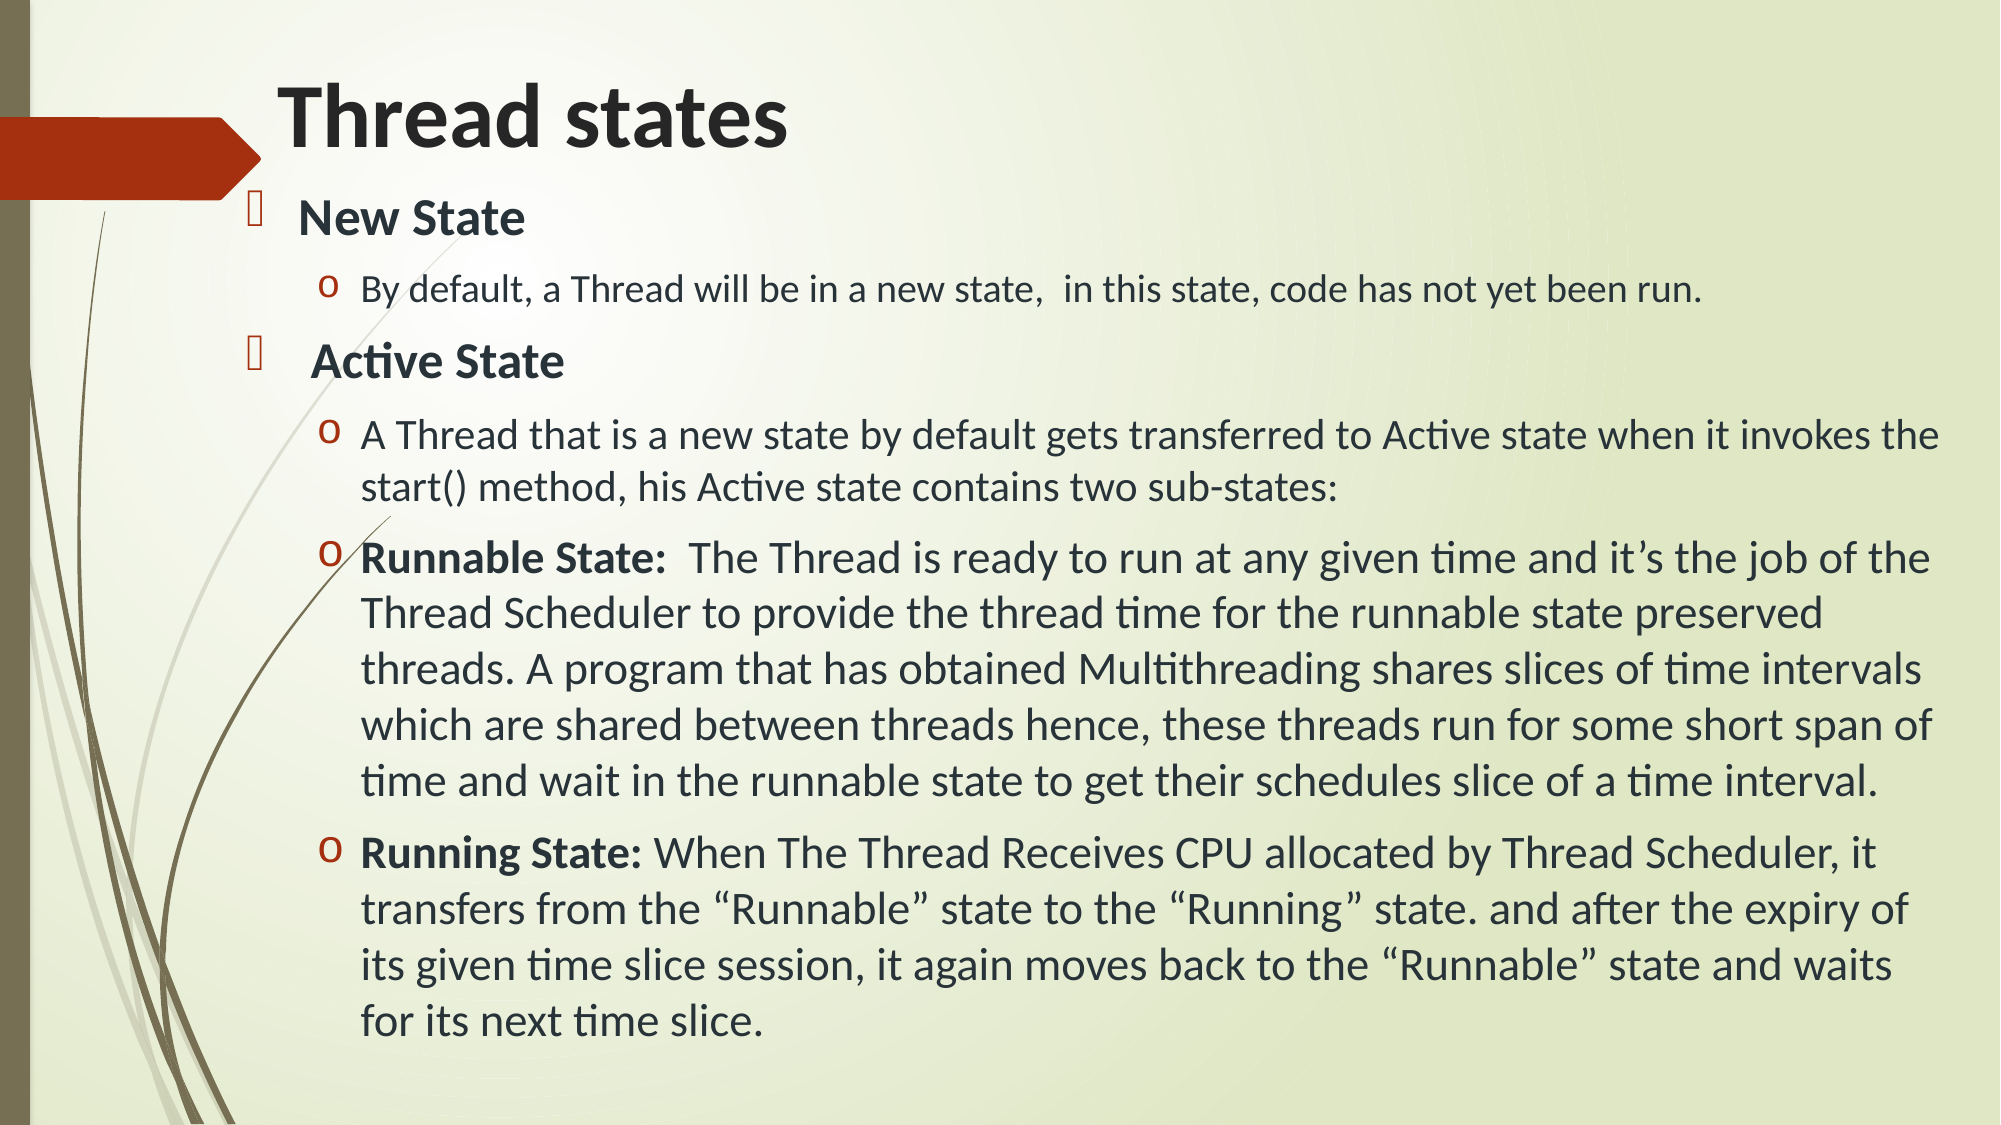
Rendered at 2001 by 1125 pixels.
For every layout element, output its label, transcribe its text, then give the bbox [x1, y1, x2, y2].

title Thread states [262, 47, 1755, 174]
list New State By default, a Thread will be in a new state, in this state, code has not yet been run. Active State A Thread that is a new state by default gets transferred to Active state when it invokes the start() method, his Active state contains two sub-states: Runnable State: The Thread is ready to run at any given time and it’s the job of the Thread Scheduler to provide the thread time for the runnable state preserved threads. A program that has obtained Multithreading shares slices of time intervals which are shared between threads hence, these threads run for some short span of time and wait in the runnable state to get their schedules slice of a time interval. Running State: When The Thread Receives CPU allocated by Thread Scheduler, it transfers from the “Runnable” state to the “Running” state. and after the expiry of its given time slice session, it again moves back to the “Runnable” state and waits for its next time slice. [231, 174, 1959, 1113]
